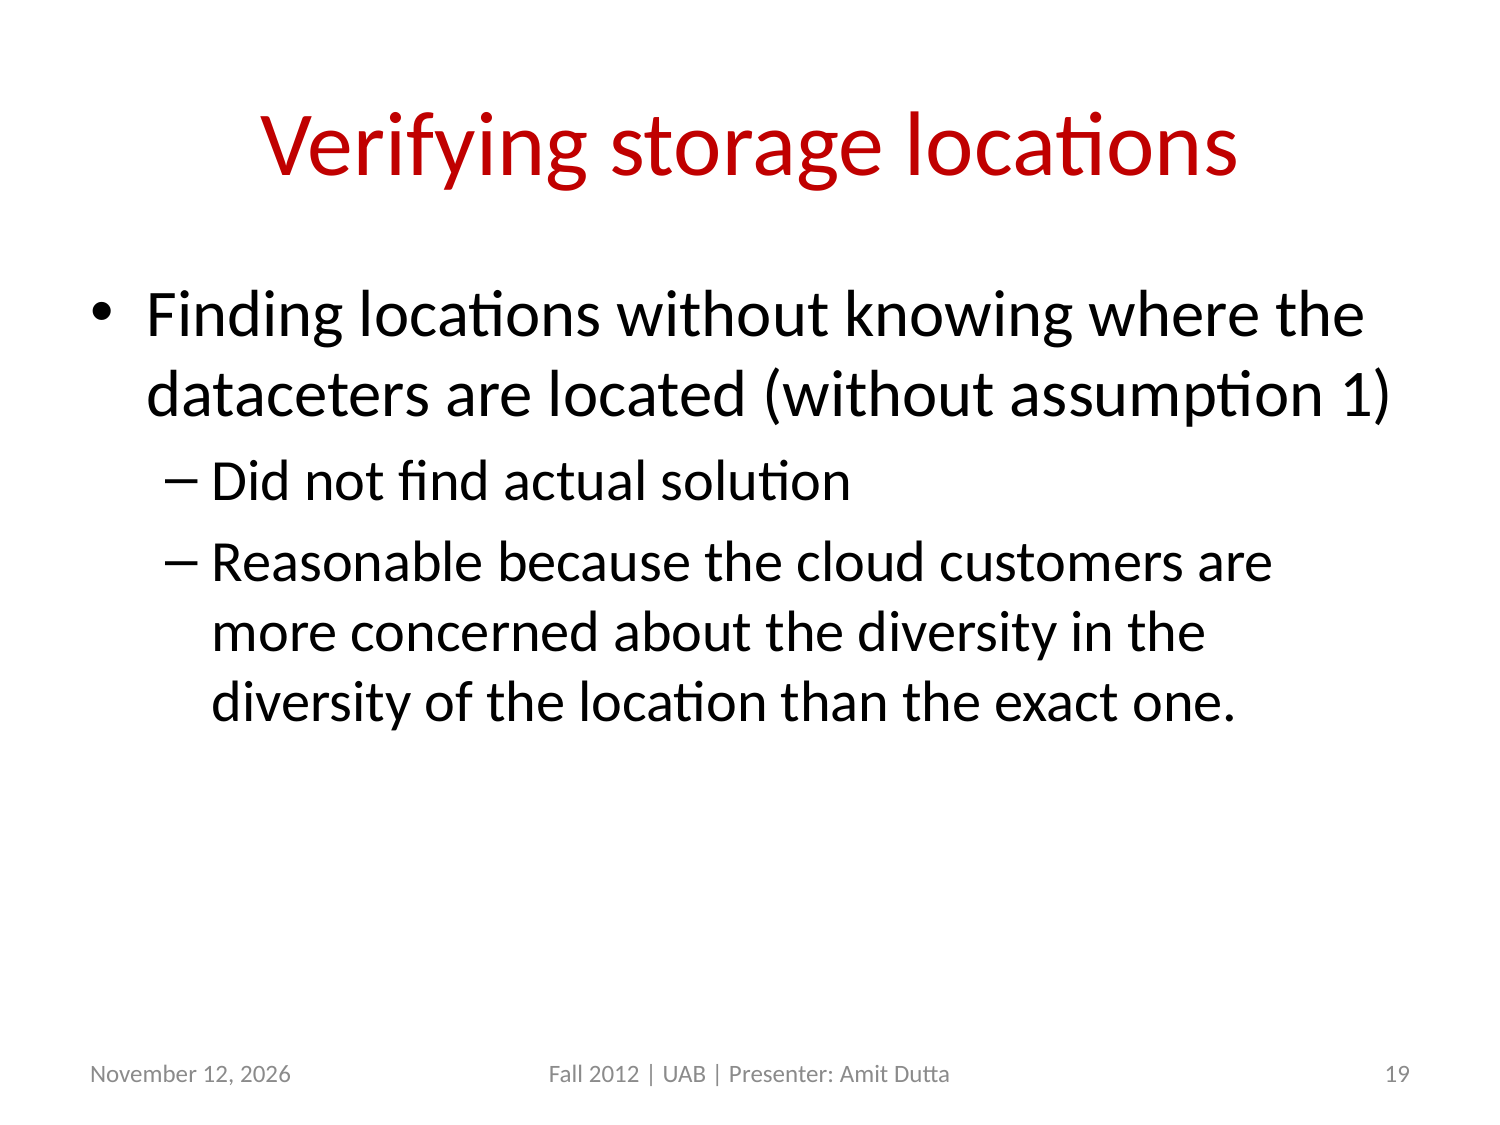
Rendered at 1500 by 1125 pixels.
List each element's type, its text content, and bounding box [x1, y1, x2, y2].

list Finding locations without knowing where the dataceters are located (without assumption 1) Did not find actual solution Reasonable because the cloud customers are more concerned about the diversity in the diversity of the location than the exact one. [75, 262, 1425, 1005]
slide_number 19 [1074, 1042, 1425, 1103]
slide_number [75, 1042, 425, 1103]
title Verifying storage locations [75, 45, 1425, 233]
footer Fall 2012 | UAB | Presenter: Amit Dutta [450, 1042, 1050, 1103]
